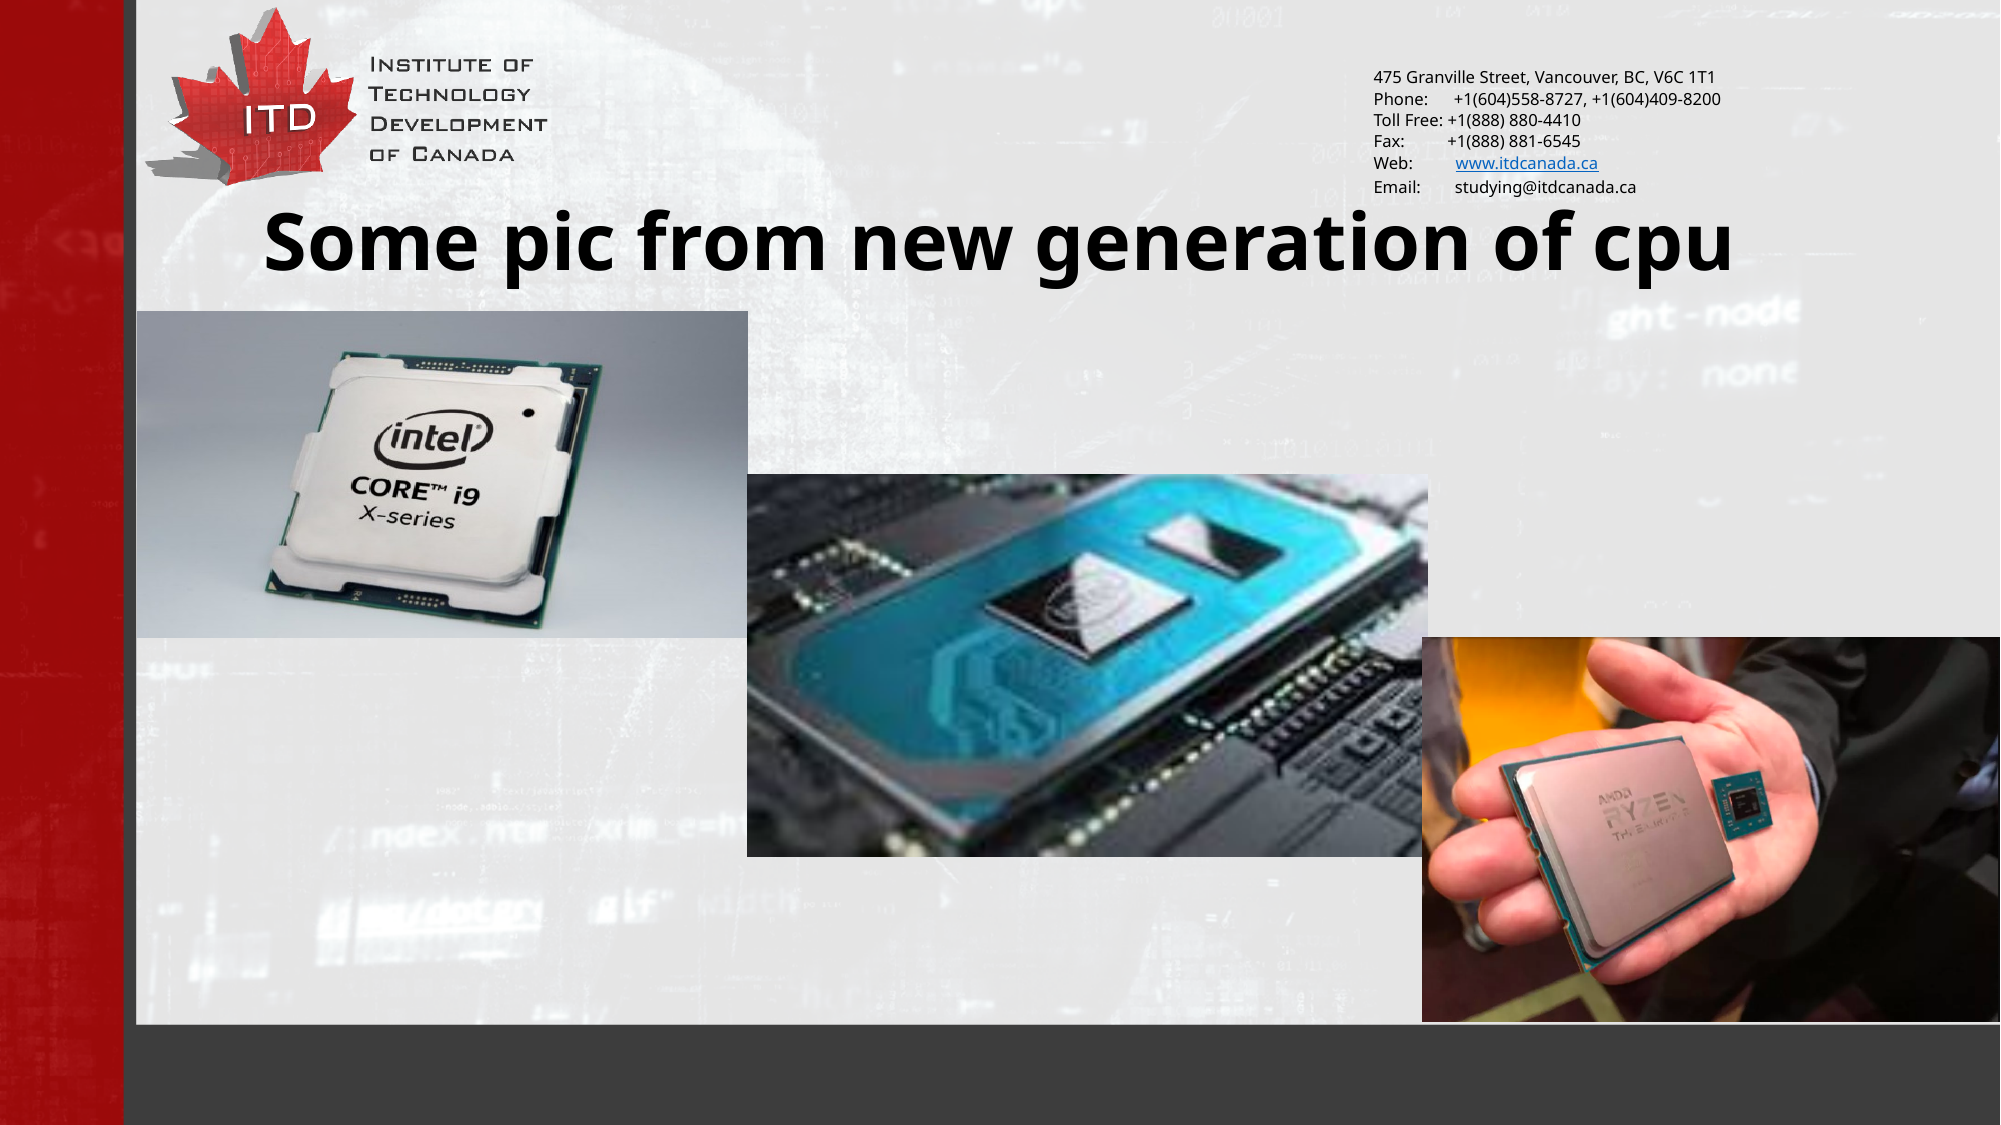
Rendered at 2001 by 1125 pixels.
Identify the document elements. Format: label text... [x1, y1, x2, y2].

picture [0, 0, 2000, 1125]
title Some pic from new generation of cpu [137, 195, 1863, 312]
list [137, 311, 748, 638]
